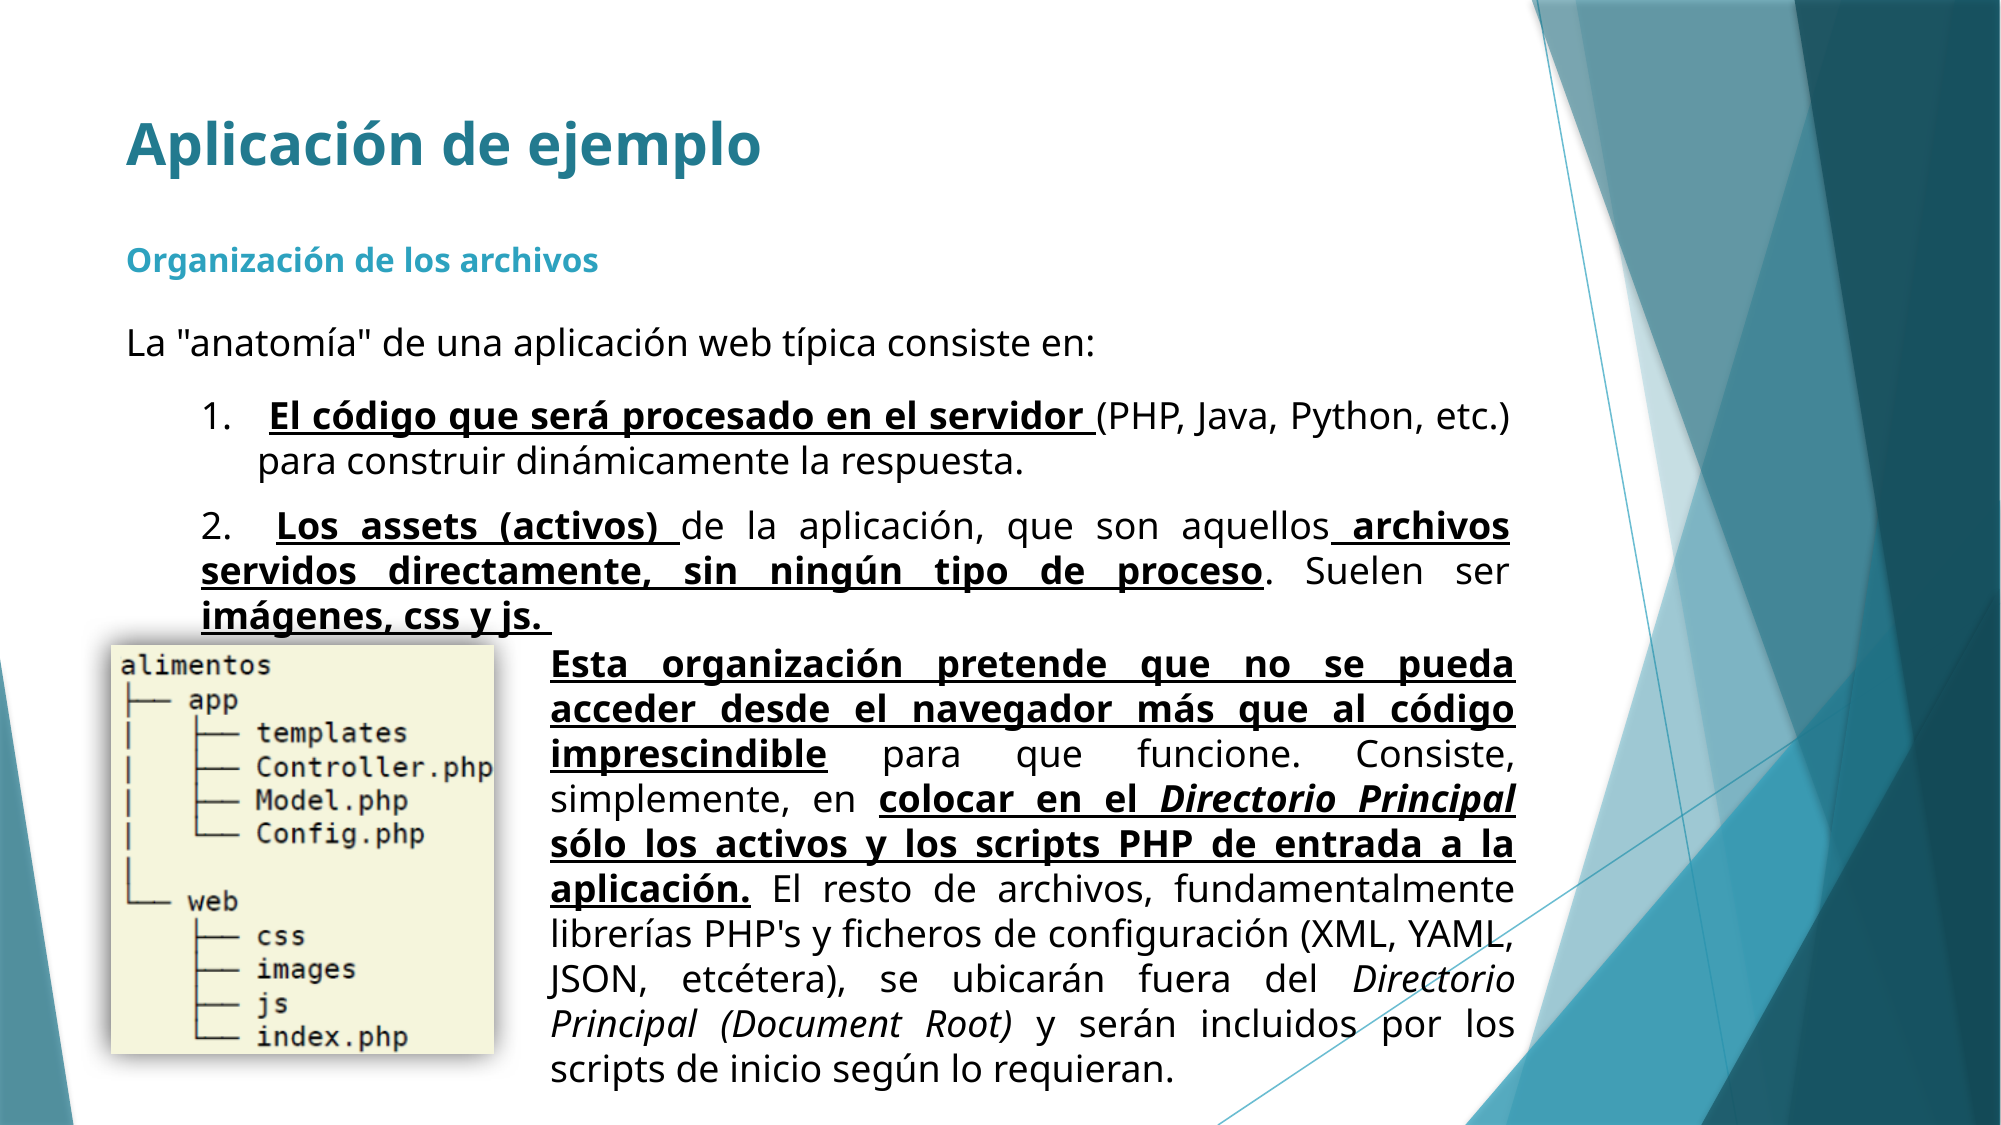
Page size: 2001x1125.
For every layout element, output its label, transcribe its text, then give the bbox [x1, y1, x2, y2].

picture [110, 645, 494, 1054]
text_box Esta organización pretende que no se pueda acceder desde el navegador más que al código imprescindible para que funcione. Consiste, simplemente, en colocar en el Directorio Principal sólo los activos y los scripts PHP de entrada a la aplicación. El resto de archivos, fundamentalmente librerías PHP's y ficheros de configuración (XML, YAML, JSON, etcétera), se ubicarán fuera del Directorio Principal (Document Root) y serán incluidos por los scripts de inicio según lo requieran. [535, 632, 1531, 1097]
title Aplicación de ejemplo [111, 99, 1608, 317]
text_box Organización de los archivos La "anatomía" de una aplicación web típica consiste en: El código que será procesado en el servidor (PHP, Java, Python, etc.) para construir dinámicamente la respuesta. 2. Los assets (activos) de la aplicación, que son aquellos archivos servidos directamente, sin ningún tipo de proceso. Suelen ser imágenes, css y js. [111, 232, 1525, 645]
